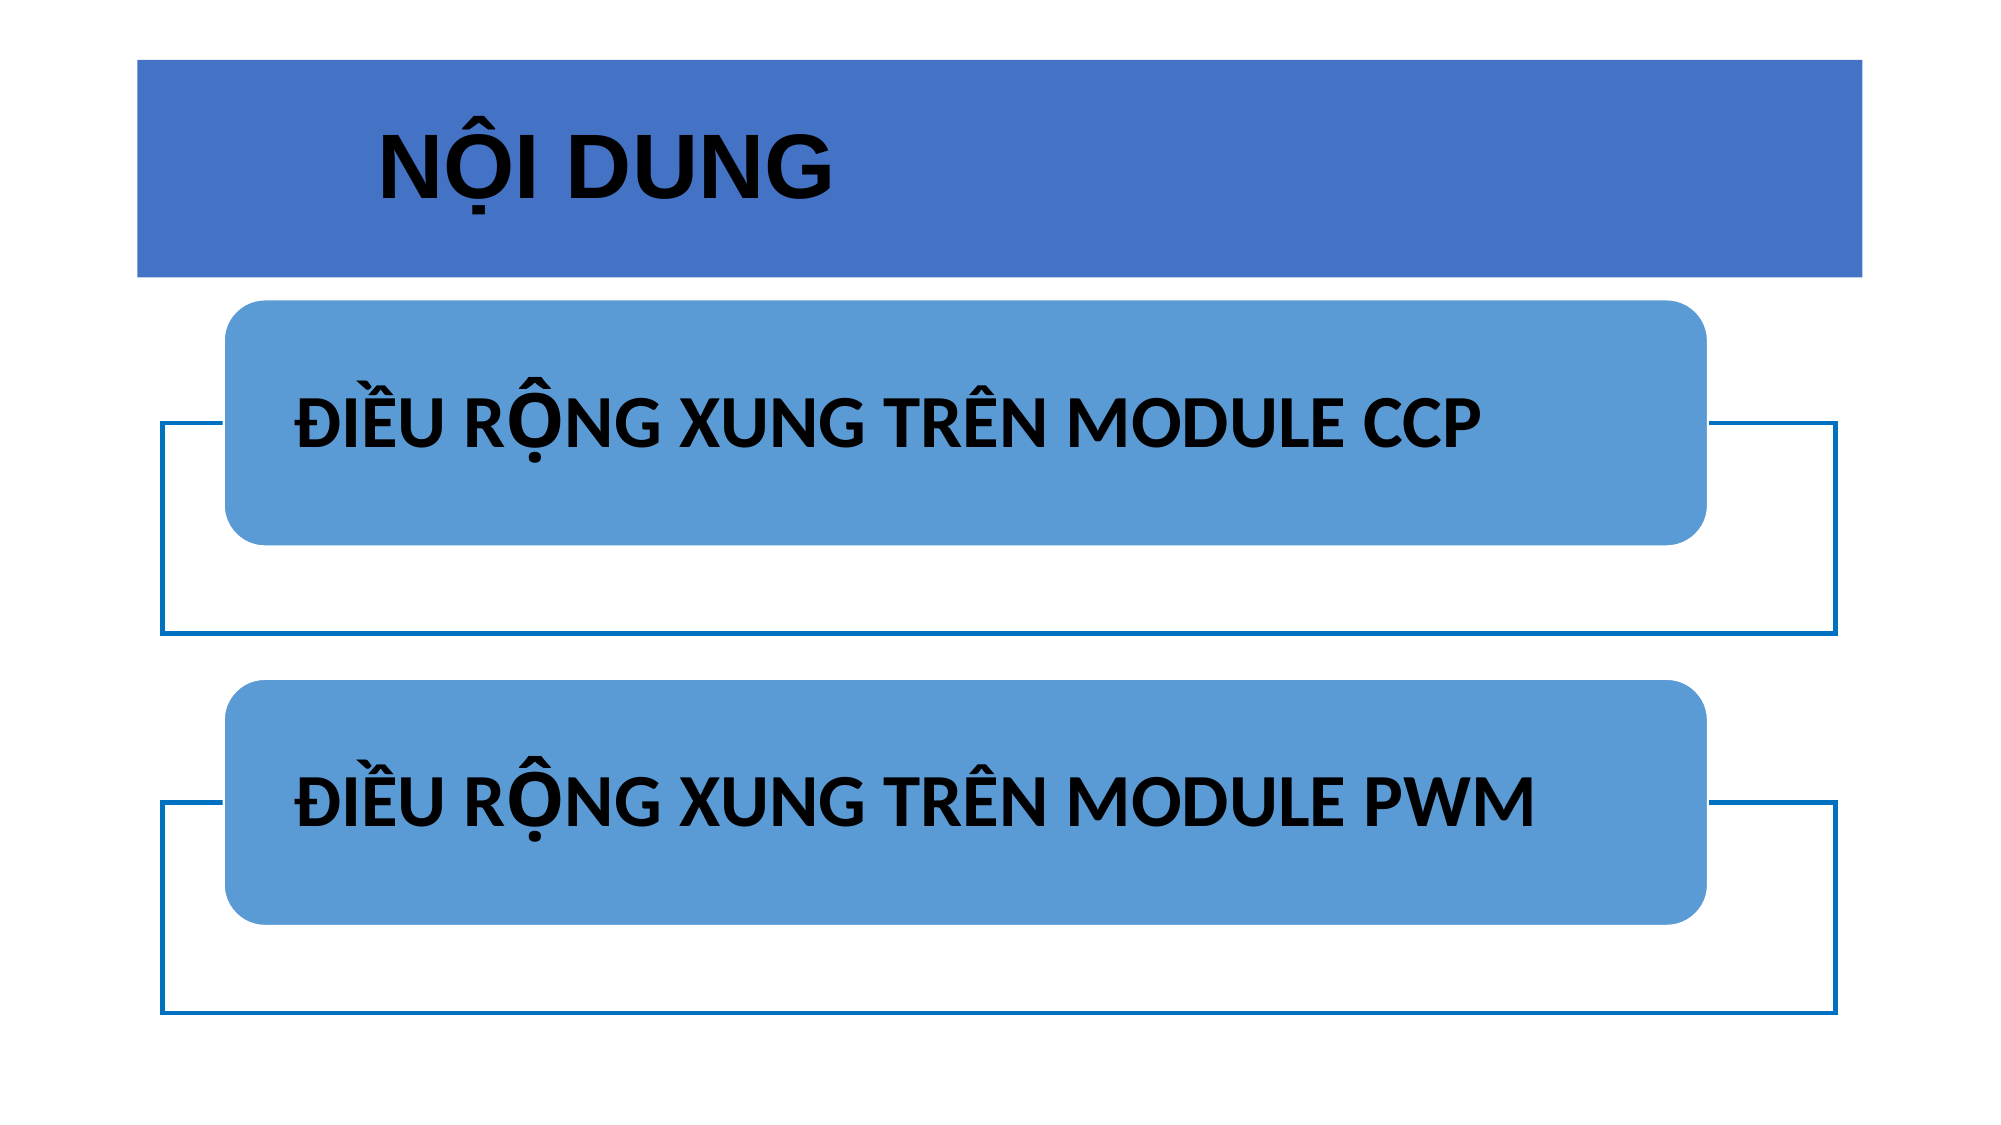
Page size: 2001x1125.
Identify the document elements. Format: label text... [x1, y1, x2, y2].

title NỘI DUNG [137, 59, 1863, 278]
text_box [137, 299, 1863, 1014]
